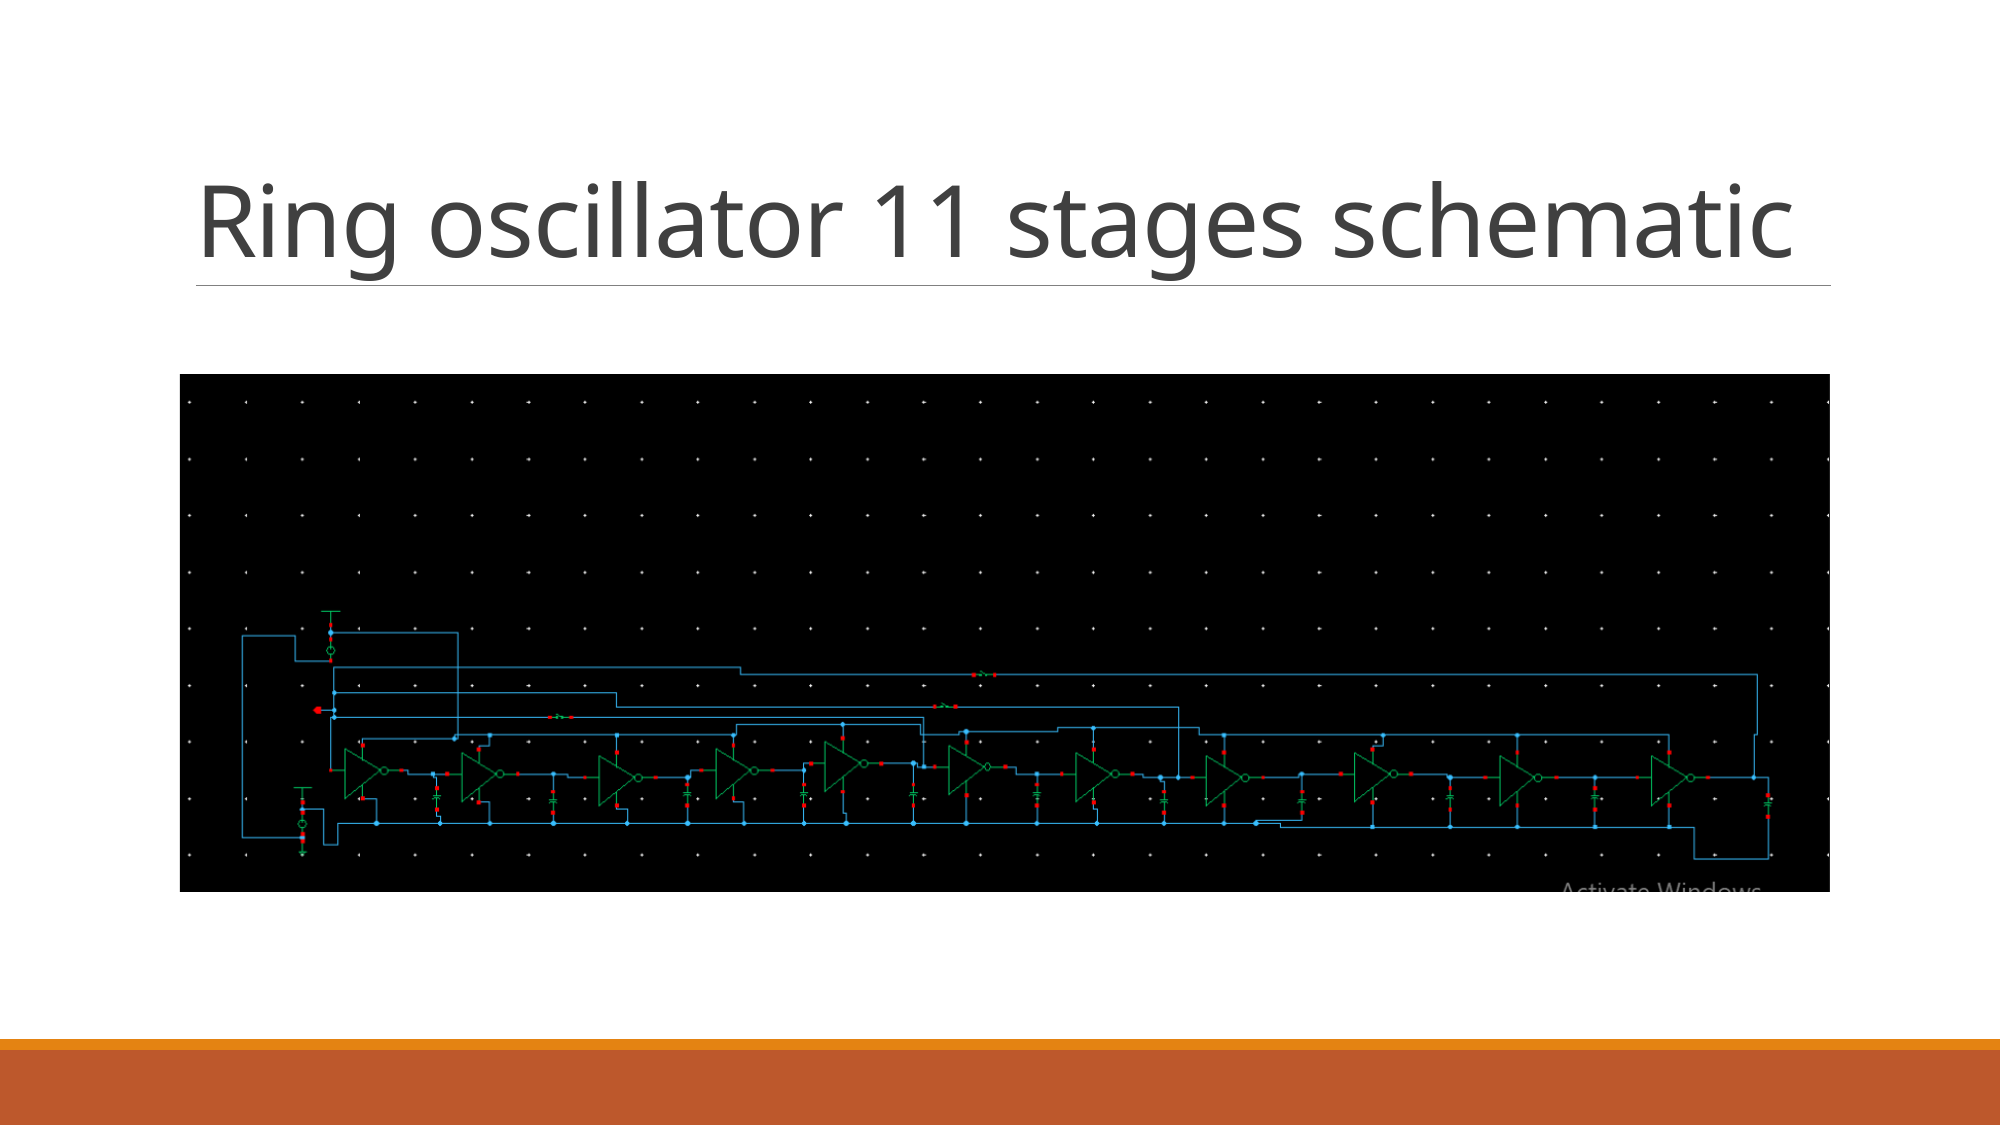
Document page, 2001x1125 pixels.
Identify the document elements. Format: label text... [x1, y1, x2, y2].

title Ring oscillator 11 stages schematic [180, 47, 1830, 285]
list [179, 373, 1831, 892]
